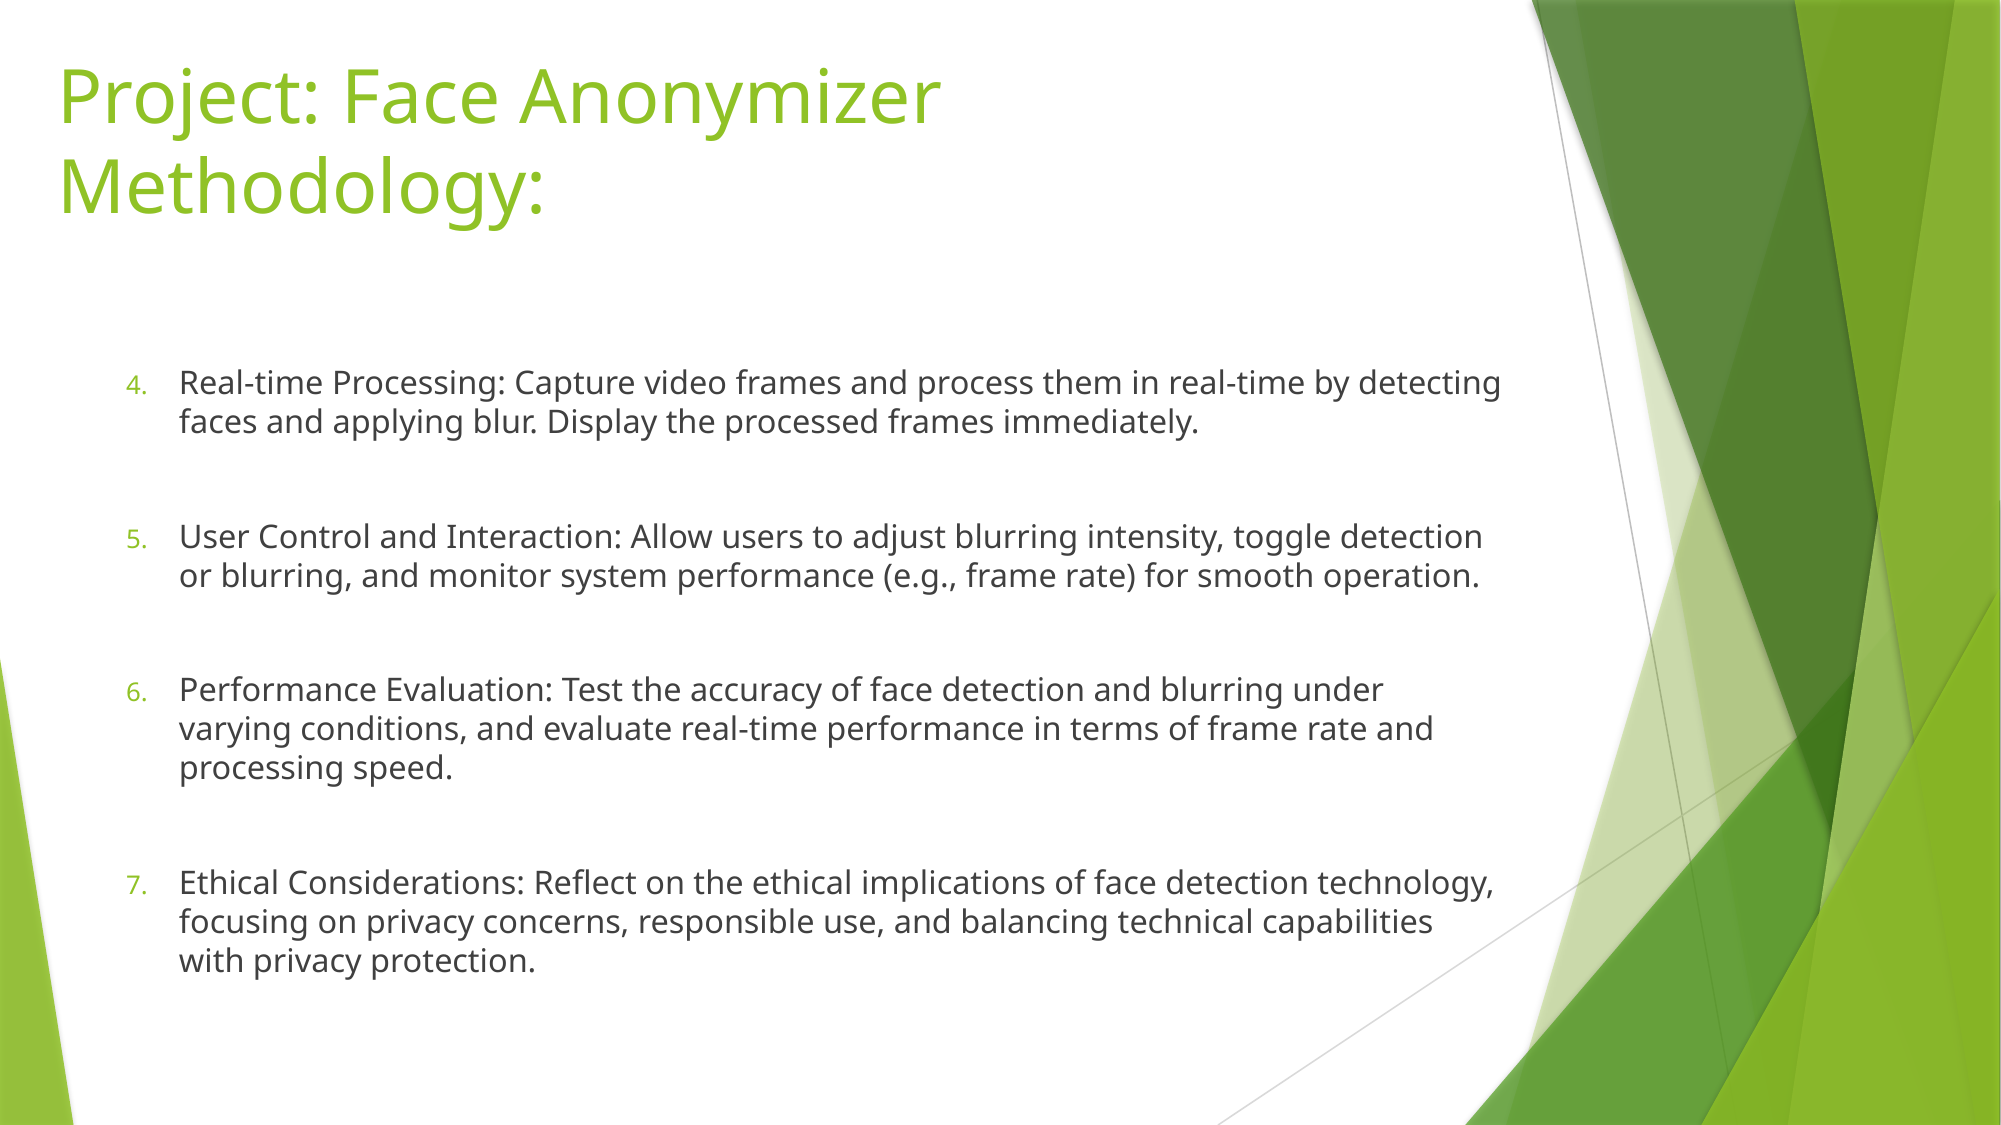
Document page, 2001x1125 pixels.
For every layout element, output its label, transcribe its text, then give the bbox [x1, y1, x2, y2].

list Real-time Processing: Capture video frames and process them in real-time by detecting faces and applying blur. Display the processed frames immediately. User Control and Interaction: Allow users to adjust blurring intensity, toggle detection or blurring, and monitor system performance (e.g., frame rate) for smooth operation. Performance Evaluation: Test the accuracy of face detection and blurring under varying conditions, and evaluate real-time performance in terms of frame rate and processing speed. Ethical Considerations: Reflect on the ethical implications of face detection technology, focusing on privacy concerns, responsible use, and balancing technical capabilities with privacy protection. [111, 354, 1522, 992]
title Project: Face Anonymizer Methodology: [42, 41, 1453, 259]
